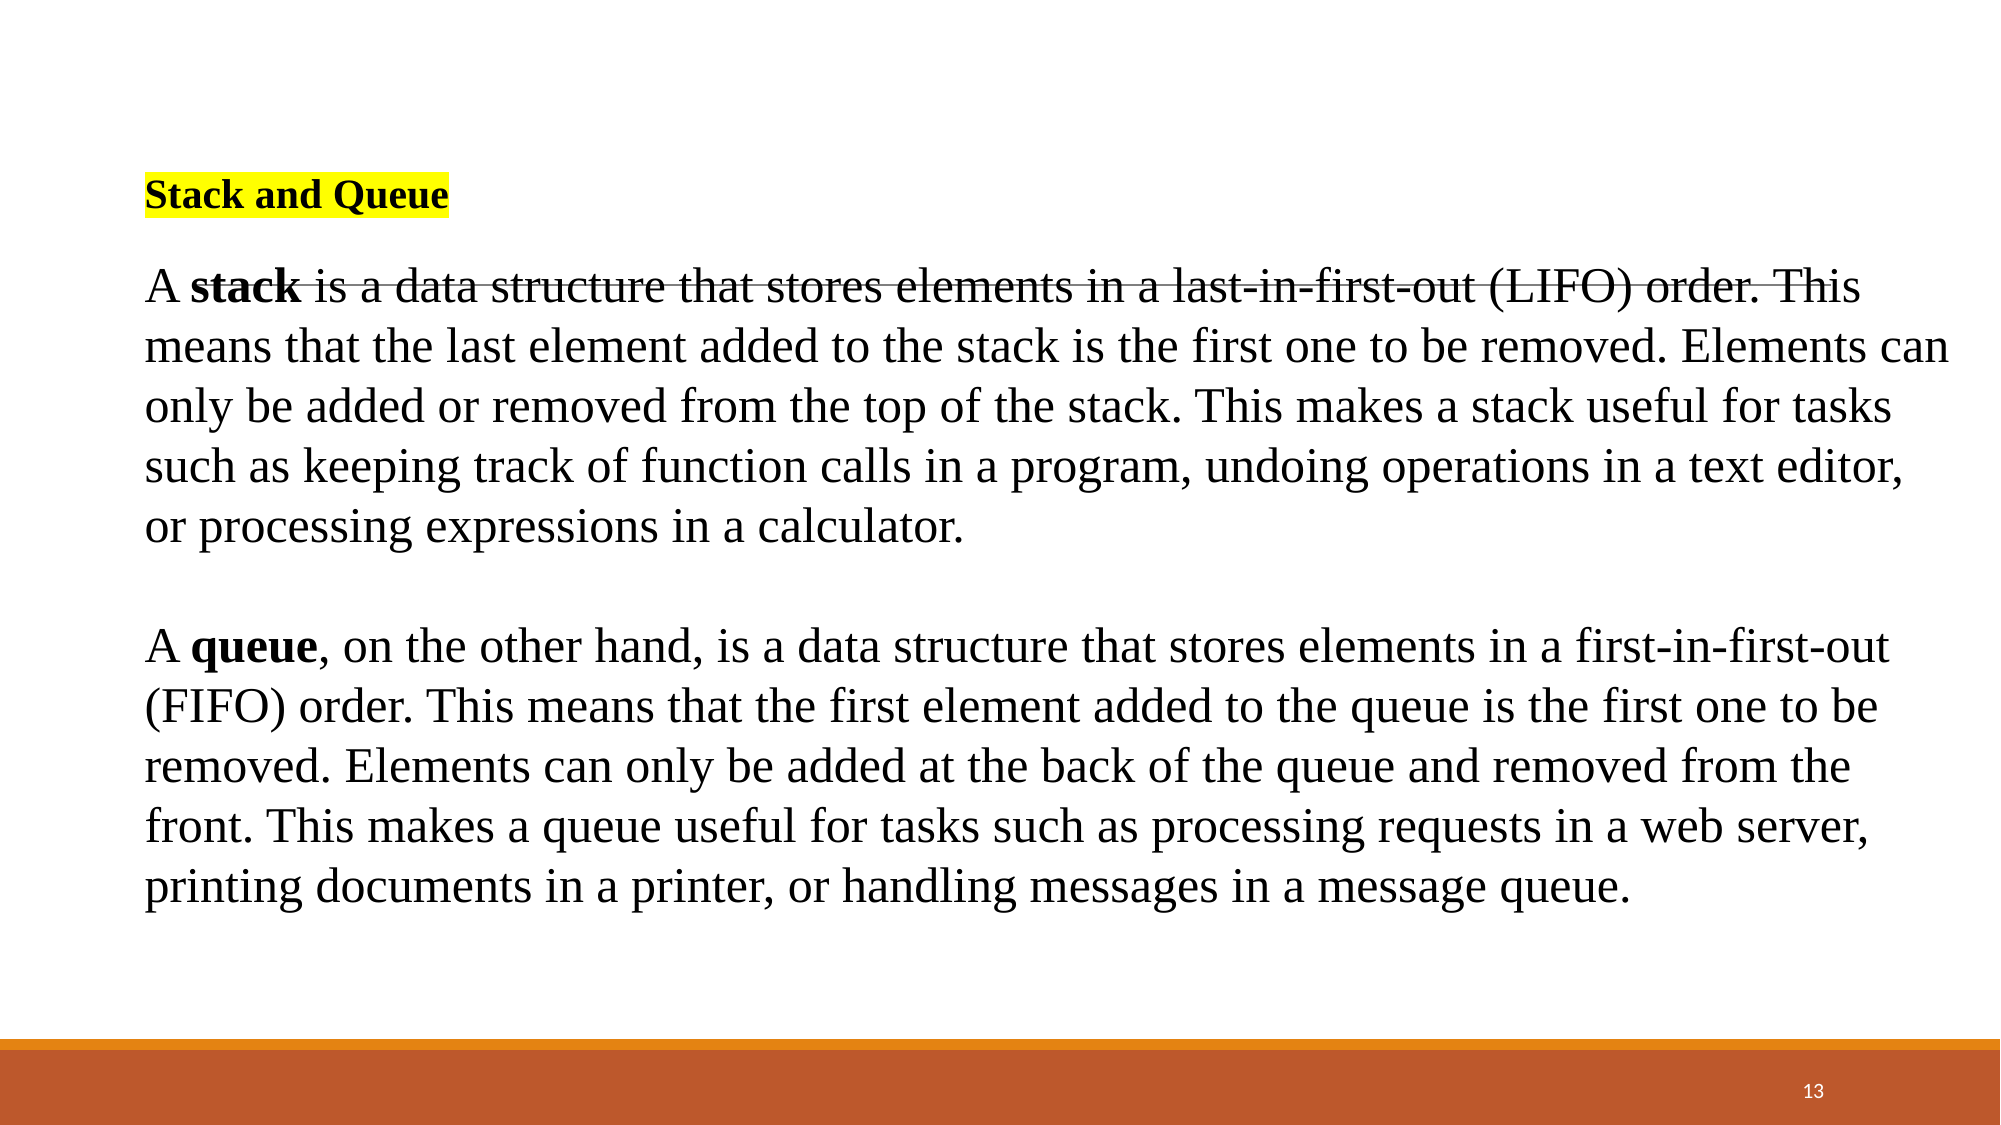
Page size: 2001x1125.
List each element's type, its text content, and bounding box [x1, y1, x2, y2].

text_box Stack and Queue A stack is a data structure that stores elements in a last-in-first-out (LIFO) order. This means that the last element added to the stack is the first one to be removed. Elements can only be added or removed from the top of the stack. This makes a stack useful for tasks such as keeping track of function calls in a program, undoing operations in a text editor, or processing expressions in a calculator. A queue, on the other hand, is a data structure that stores elements in a first-in-first-out (FIFO) order. This means that the first element added to the queue is the first one to be removed. Elements can only be added at the back of the queue and removed from the front. This makes a queue useful for tasks such as processing requests in a web server, printing documents in a printer, or handling messages in a message queue. [113, 69, 1970, 1125]
